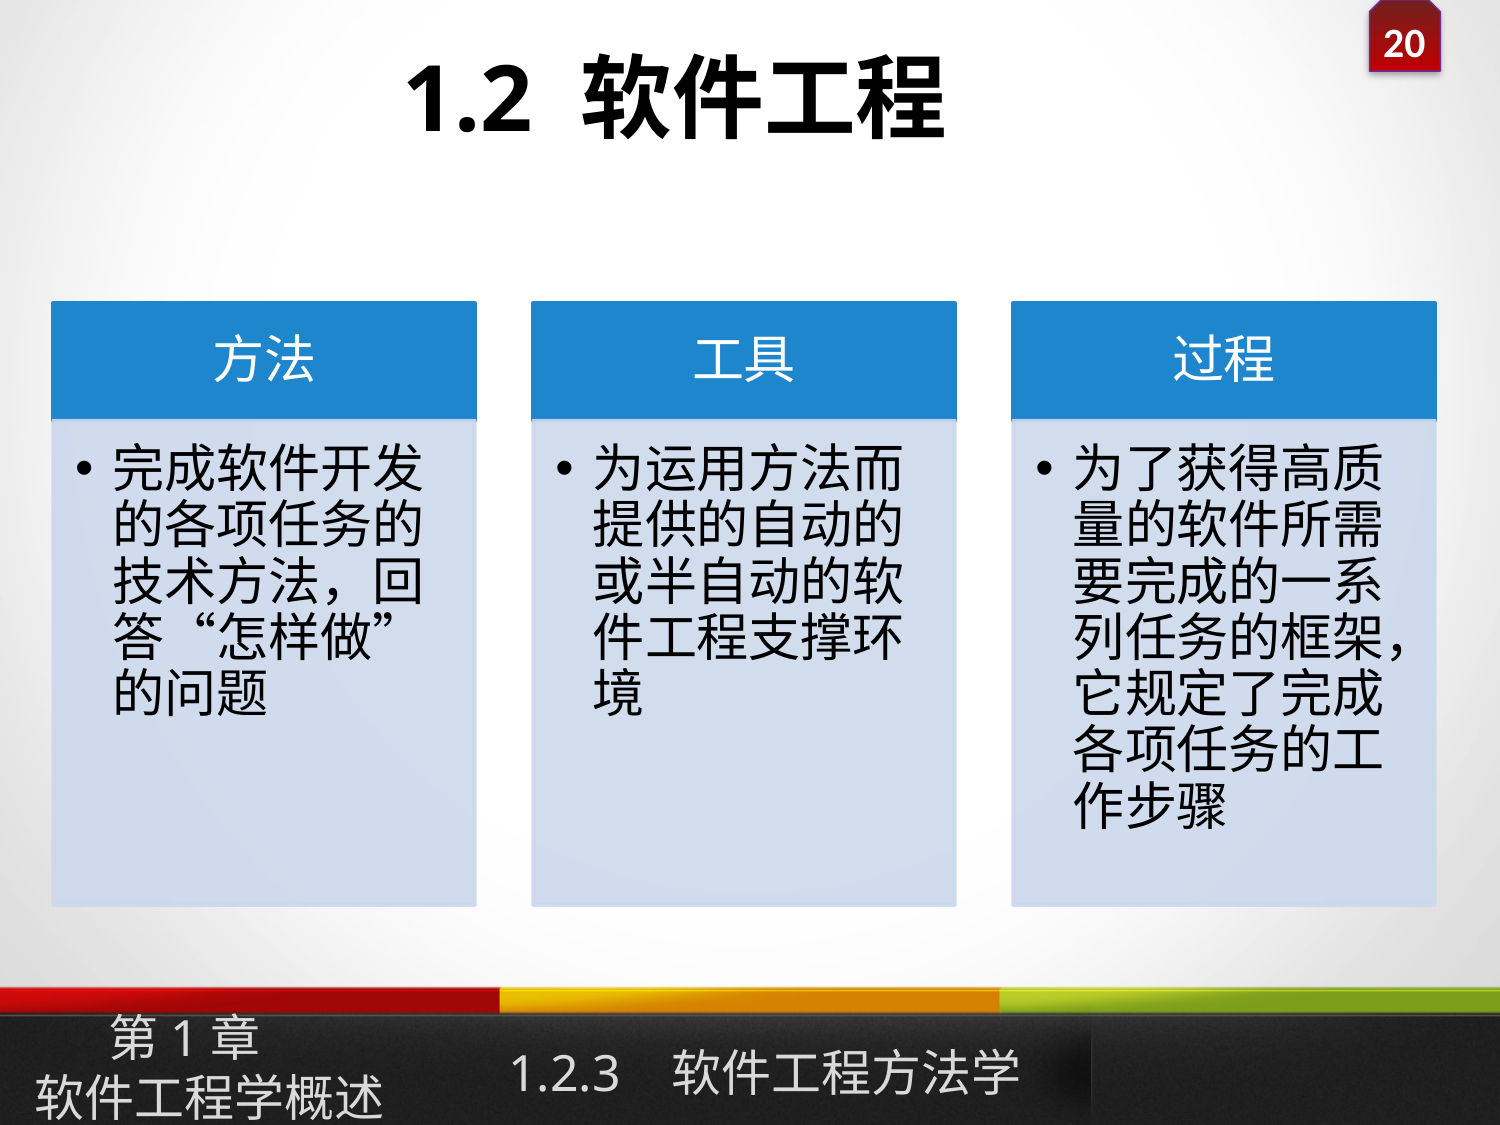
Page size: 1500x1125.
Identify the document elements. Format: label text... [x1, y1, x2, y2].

title 1.2 软件工程 [0, 1, 1351, 190]
text_box 1.2.3 软件工程方法学 [458, 1032, 1073, 1111]
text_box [52, 290, 1436, 918]
picture [0, 0, 1500, 1125]
